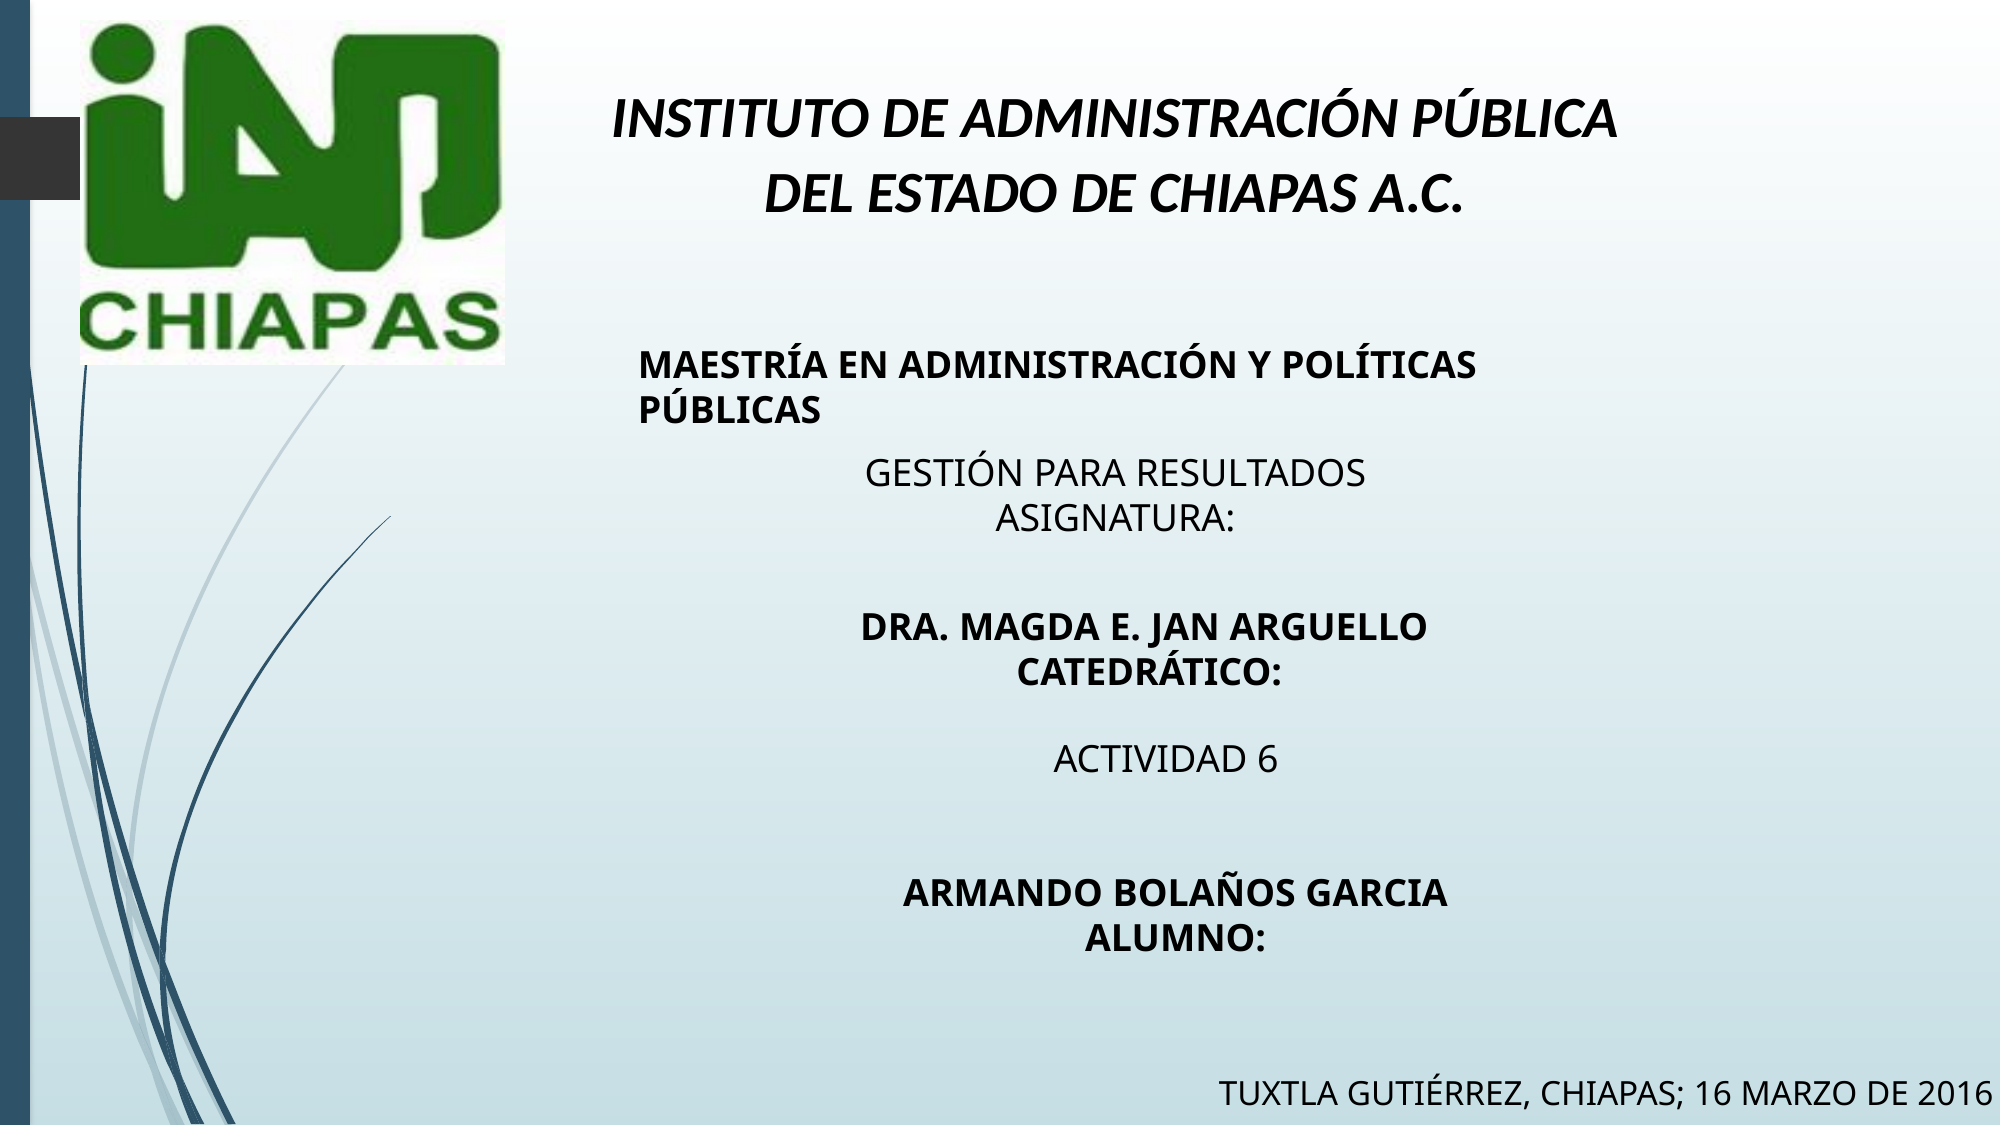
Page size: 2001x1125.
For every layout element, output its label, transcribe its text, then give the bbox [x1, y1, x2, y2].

text_box MAESTRÍA EN ADMINISTRACIÓN Y POLÍTICAS PÚBLICAS [623, 333, 1676, 439]
text_box INSTITUTO DE ADMINISTRACIÓN PÚBLICA DEL ESTADO DE CHIAPAS A.C. [585, 66, 1646, 232]
picture [79, 20, 506, 365]
text_box ACTIVIDAD 6 [733, 727, 1600, 787]
text_box ARMANDO BOLAÑOS GARCIA ALUMNO: [733, 861, 1619, 966]
text_box GESTIÓN PARA RESULTADOS ASIGNATURA: [671, 441, 1560, 547]
text_box DRA. MAGDA E. JAN ARGUELLO CATEDRÁTICO: [754, 595, 1545, 701]
text_box TUXTLA GUTIÉRREZ, CHIAPAS; 16 MARZO DE 2016 [1204, 1065, 2000, 1120]
